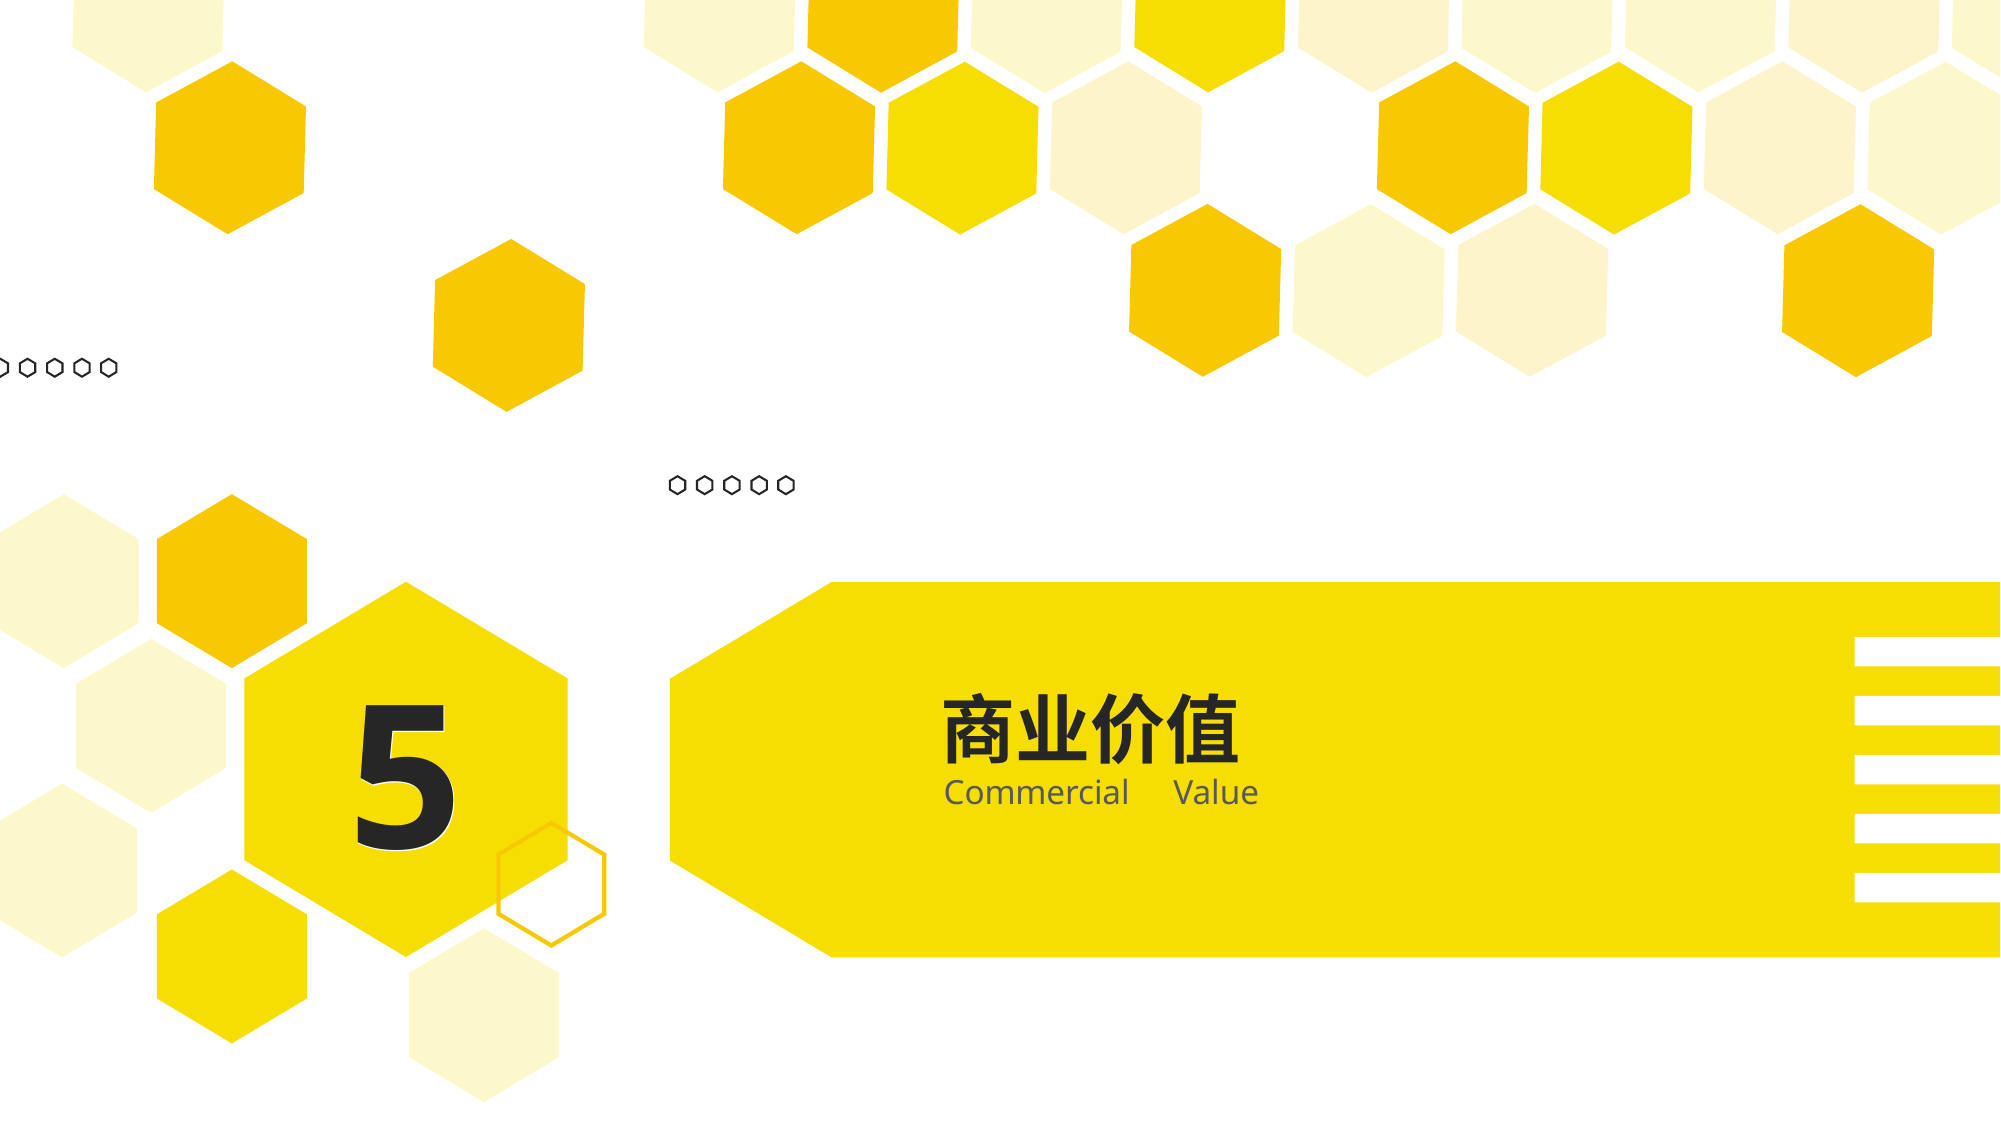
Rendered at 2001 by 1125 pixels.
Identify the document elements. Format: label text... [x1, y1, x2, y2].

text_box [303, 897, 497, 959]
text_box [1854, 636, 2000, 903]
text_box [243, 666, 262, 873]
text_box [75, 637, 228, 815]
text_box 5 [262, 641, 550, 897]
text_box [669, 476, 794, 495]
text_box [432, 238, 585, 412]
text_box [153, 61, 307, 235]
text_box Commercial Value [928, 763, 1533, 819]
text_box [407, 926, 560, 1104]
text_box [834, 581, 2000, 958]
text_box [72, 0, 224, 93]
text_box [0, 358, 117, 377]
text_box 商业价值 [925, 674, 1625, 780]
text_box [155, 492, 308, 670]
text_box [550, 666, 569, 831]
text_box [0, 782, 139, 959]
text_box [155, 868, 308, 1045]
text_box [304, 580, 507, 641]
text_box [497, 821, 606, 947]
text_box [643, 0, 2000, 378]
text_box [0, 492, 140, 670]
text_box [668, 580, 995, 959]
